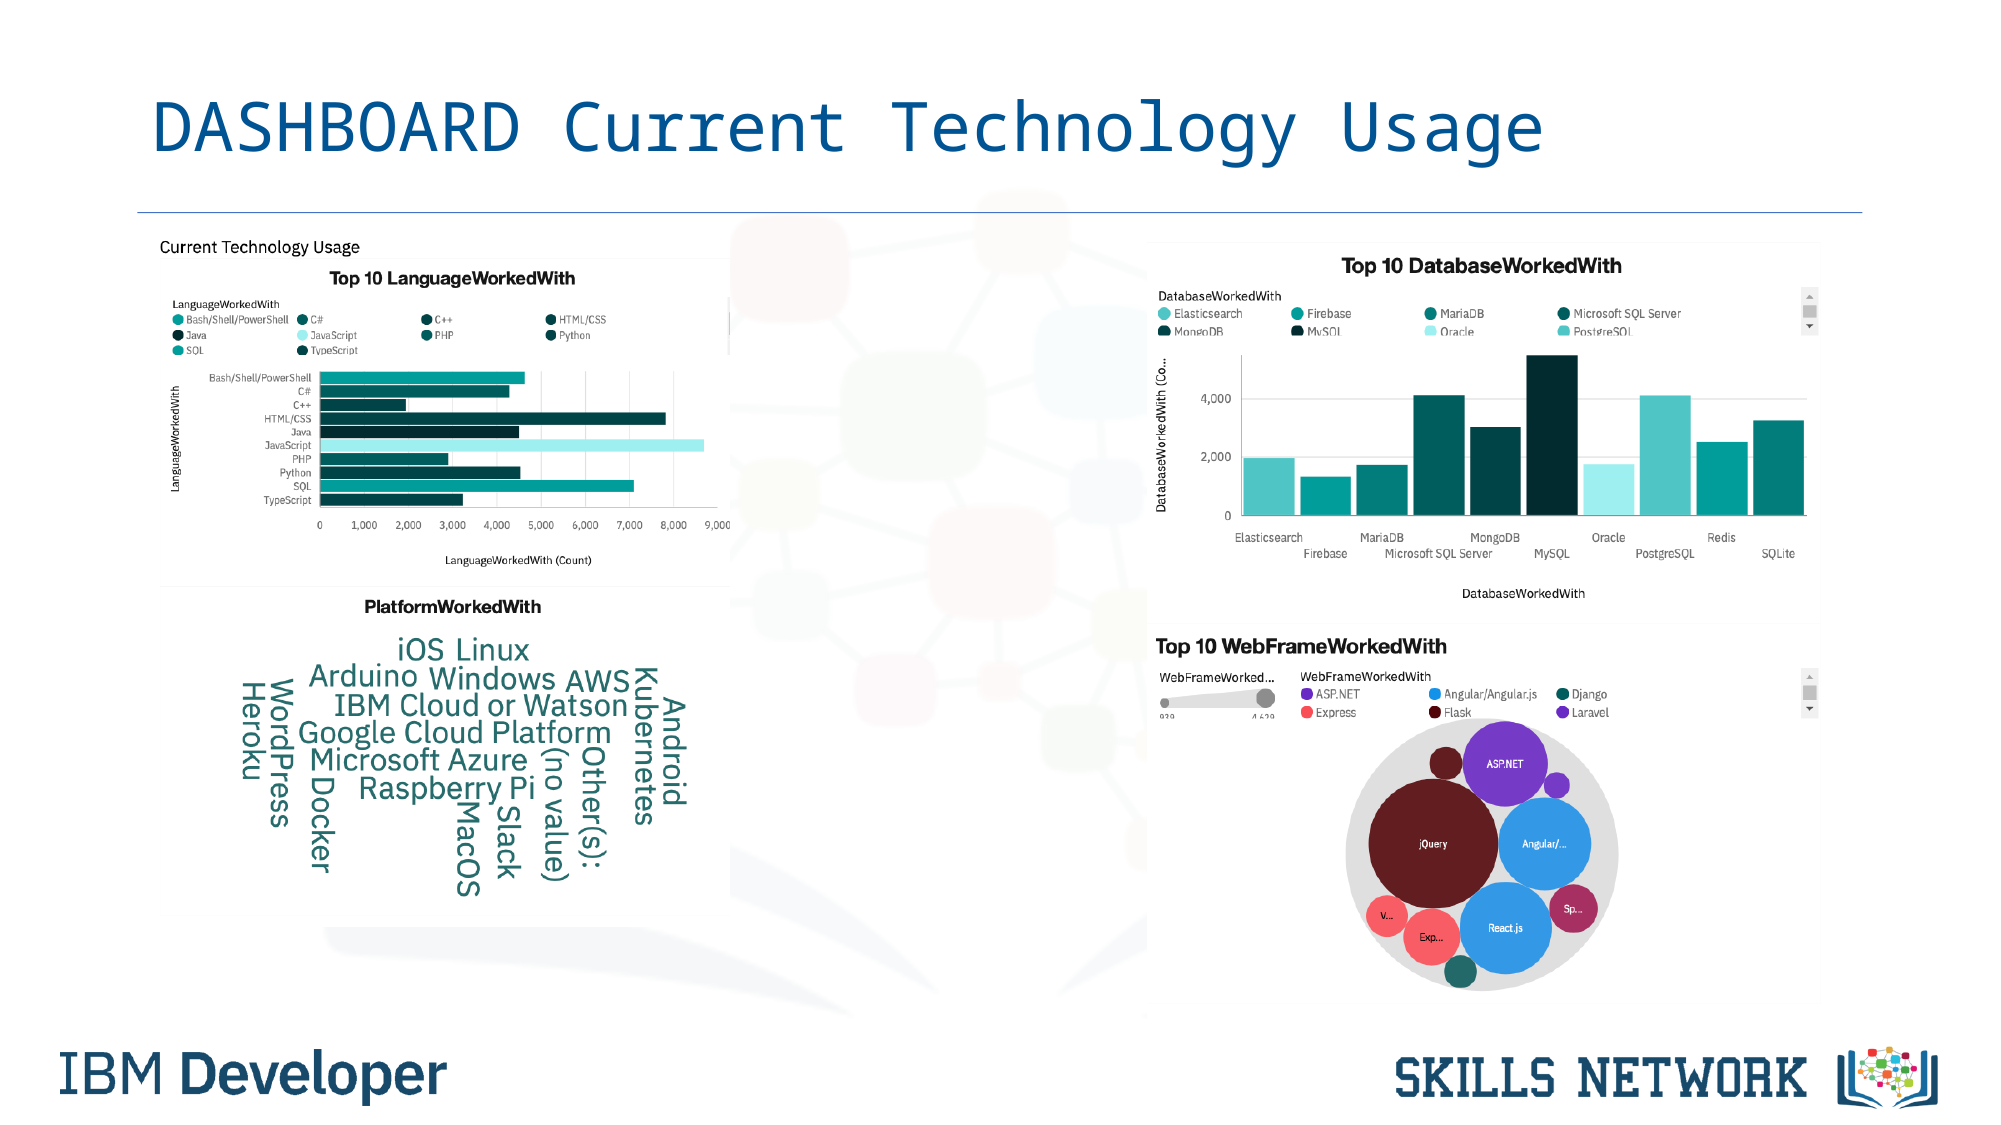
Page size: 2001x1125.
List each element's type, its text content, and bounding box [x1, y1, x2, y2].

picture [55, 1045, 459, 1108]
picture [137, 231, 730, 927]
title DASHBOARD Current Technology Usage [137, 59, 1860, 199]
picture [1147, 231, 1833, 1037]
picture [1390, 1045, 1945, 1111]
